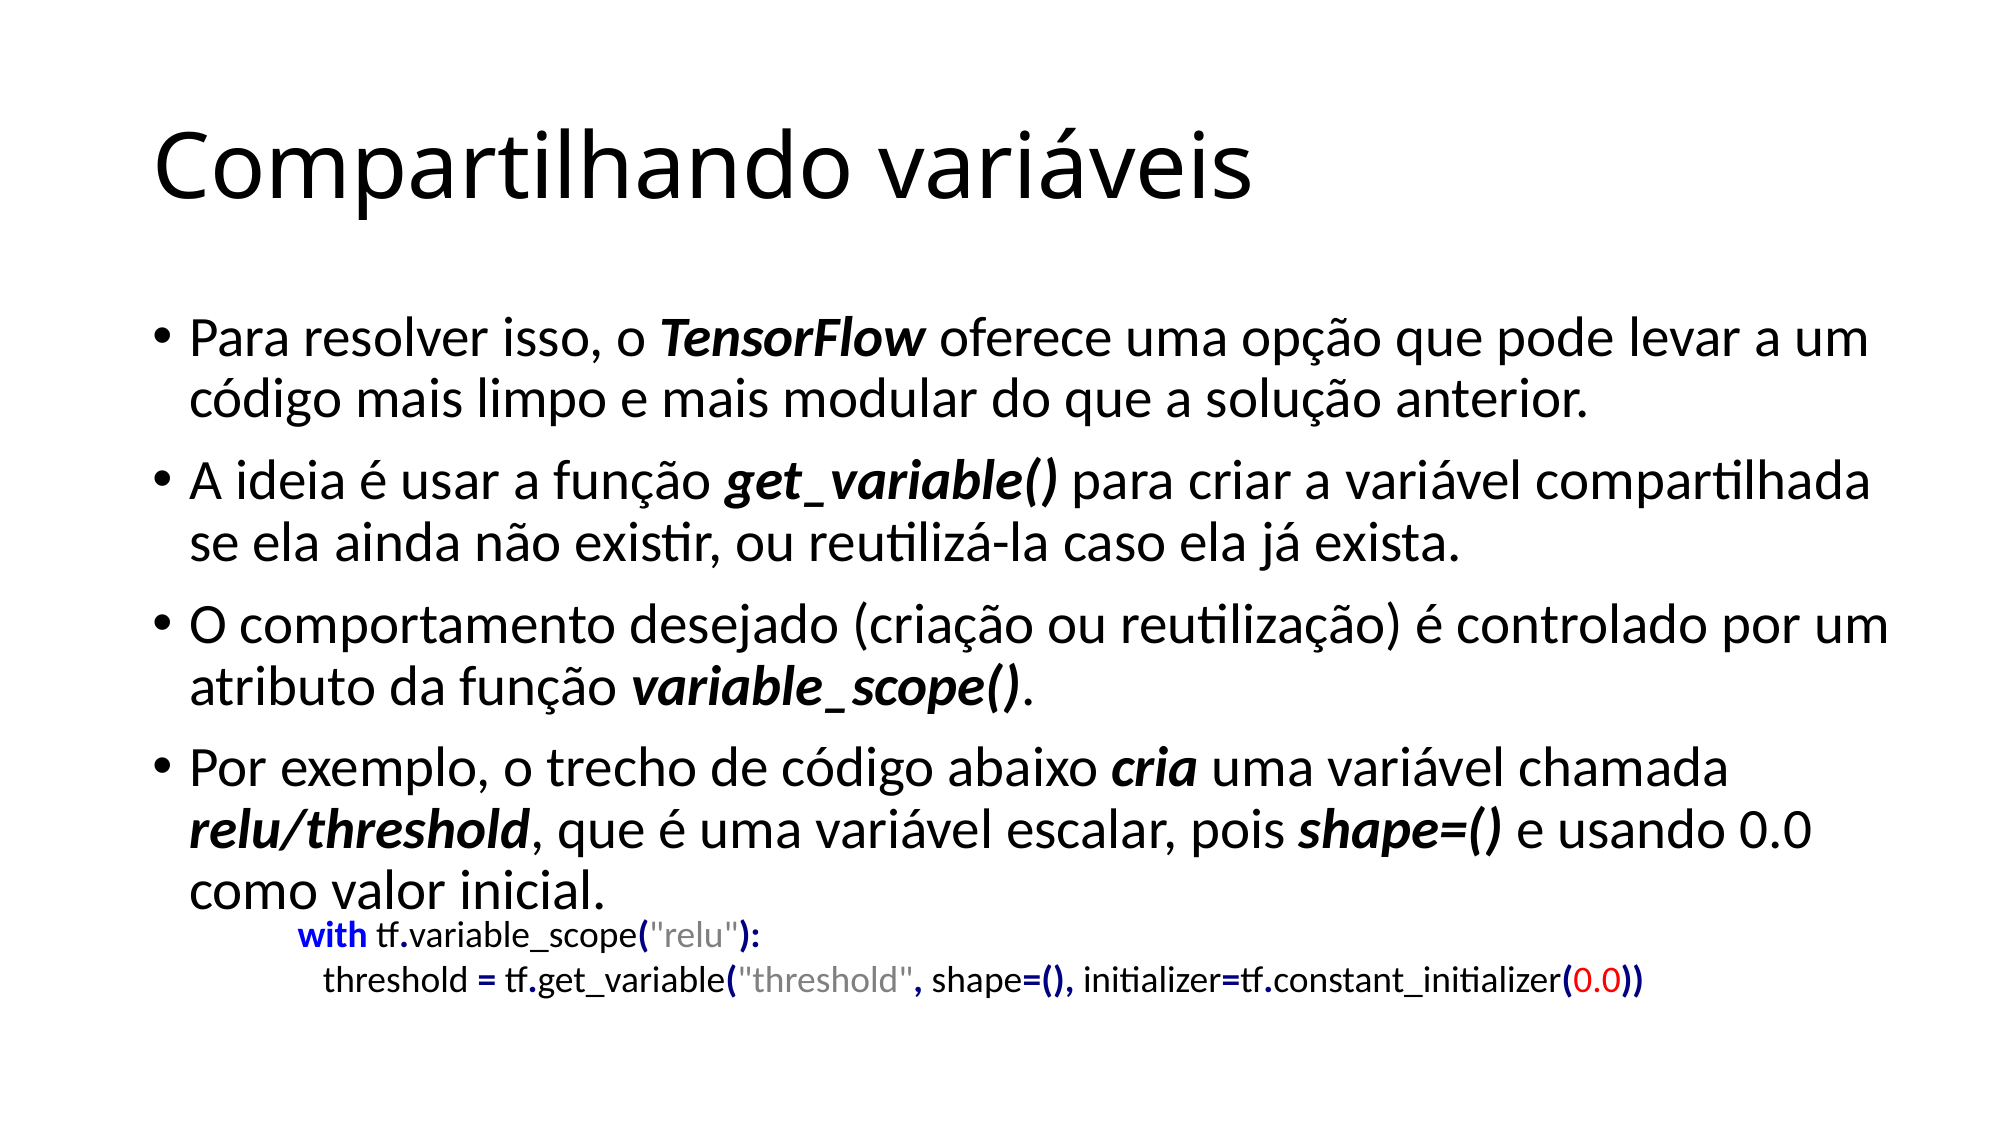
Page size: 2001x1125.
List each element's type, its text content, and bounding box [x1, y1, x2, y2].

title Compartilhando variáveis [137, 59, 1863, 278]
text_box with tf.variable_scope("relu"): threshold = tf.get_variable("threshold", shape=(), initializer=tf.constant_initializer(0.0)) [282, 902, 1796, 1008]
list Para resolver isso, o TensorFlow oferece uma opção que pode levar a um código mais limpo e mais modular do que a solução anterior. A ideia é usar a função get_variable() para criar a variável compartilhada se ela ainda não existir, ou reutilizá-la caso ela já exista. O comportamento desejado (criação ou reutilização) é controlado por um atributo da função variable_scope(). Por exemplo, o trecho de código abaixo cria uma variável chamada relu/threshold, que é uma variável escalar, pois shape=() e usando 0.0 como valor inicial. [137, 299, 1941, 934]
